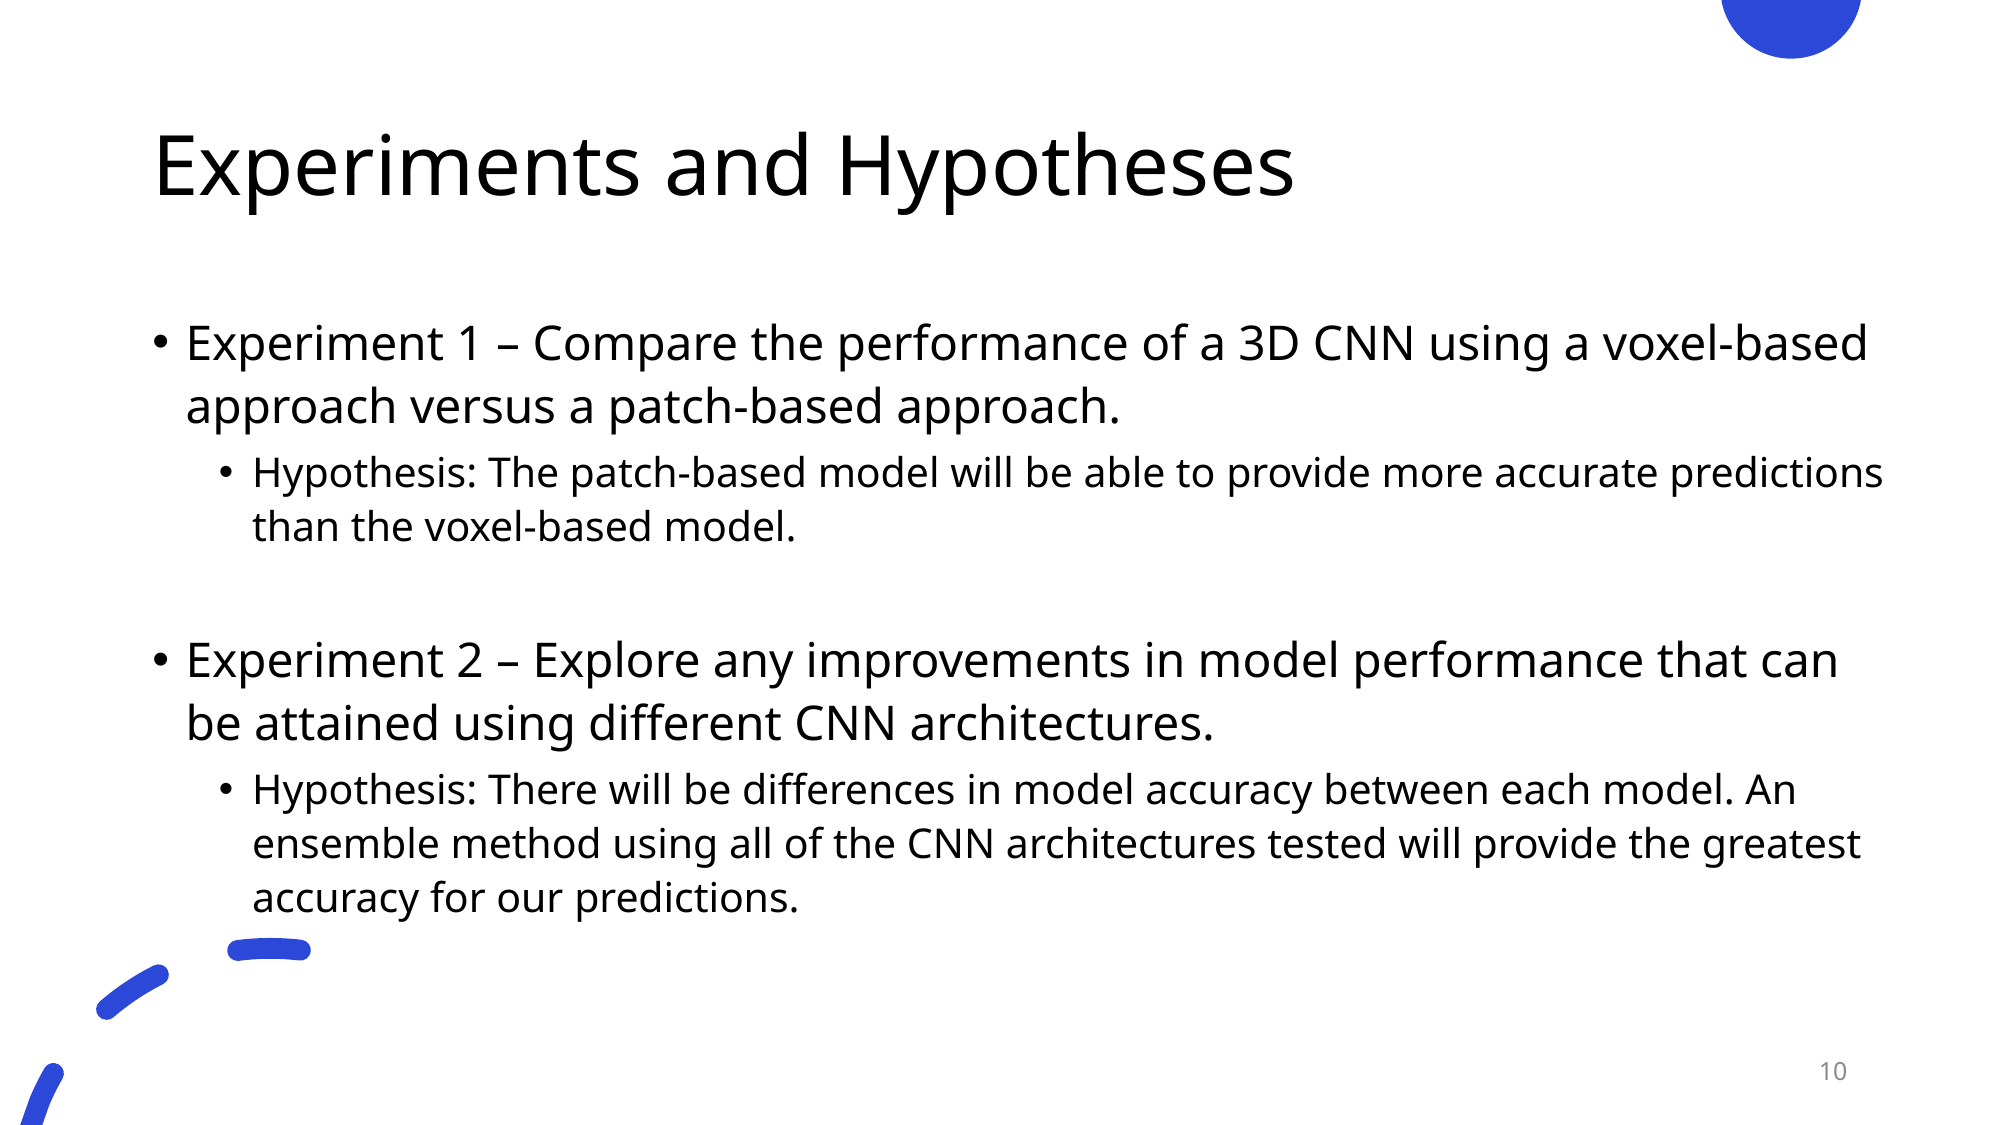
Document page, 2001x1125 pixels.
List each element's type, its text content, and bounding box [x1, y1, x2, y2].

list Experiment 1 – Compare the performance of a 3D CNN using a voxel-based approach versus a patch-based approach. Hypothesis: The patch-based model will be able to provide more accurate predictions than the voxel-based model. Experiment 2 – Explore any improvements in model performance that can be attained using different CNN architectures. Hypothesis: There will be differences in model accuracy between each model. An ensemble method using all of the CNN architectures tested will provide the greatest accuracy for our predictions. [137, 299, 1907, 933]
title Experiments and Hypotheses [137, 59, 1863, 278]
slide_number 10 [1412, 1042, 1863, 1103]
